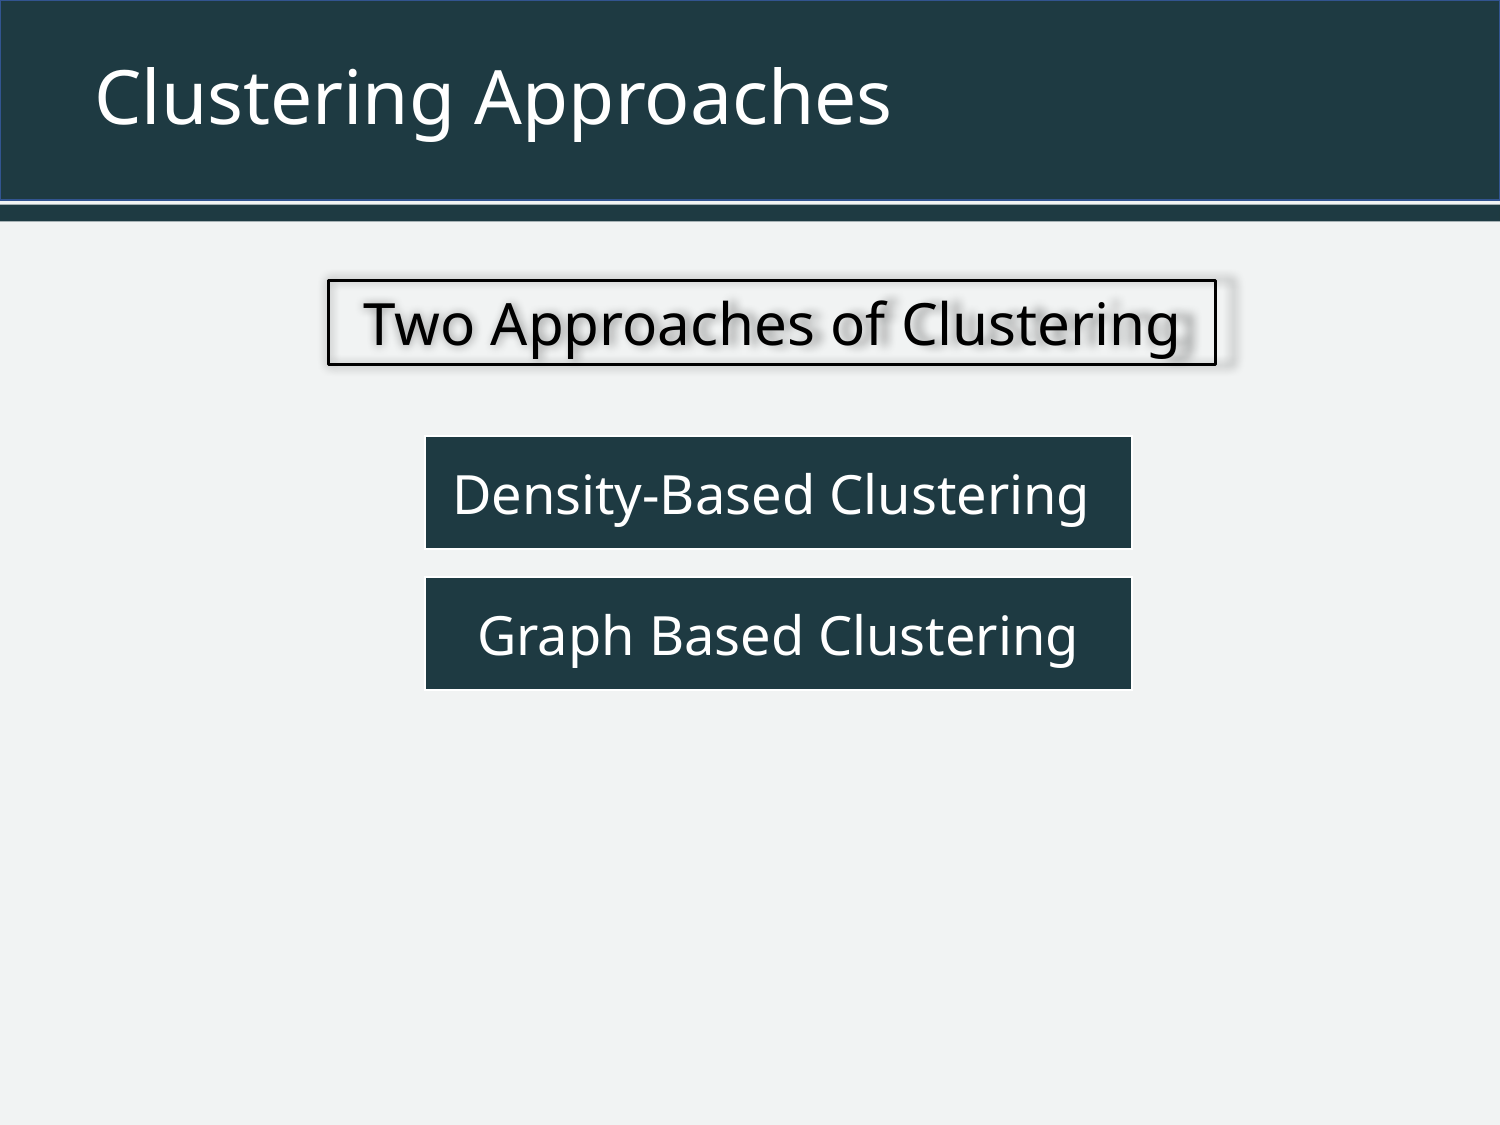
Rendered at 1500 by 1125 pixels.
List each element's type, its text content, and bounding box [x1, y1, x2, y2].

title Clustering Approaches [79, 0, 1500, 200]
text_box Graph Based Clustering [424, 576, 1133, 691]
text_box Density-Based Clustering [424, 435, 1133, 550]
text_box Two Approaches of Clustering [328, 280, 1216, 365]
